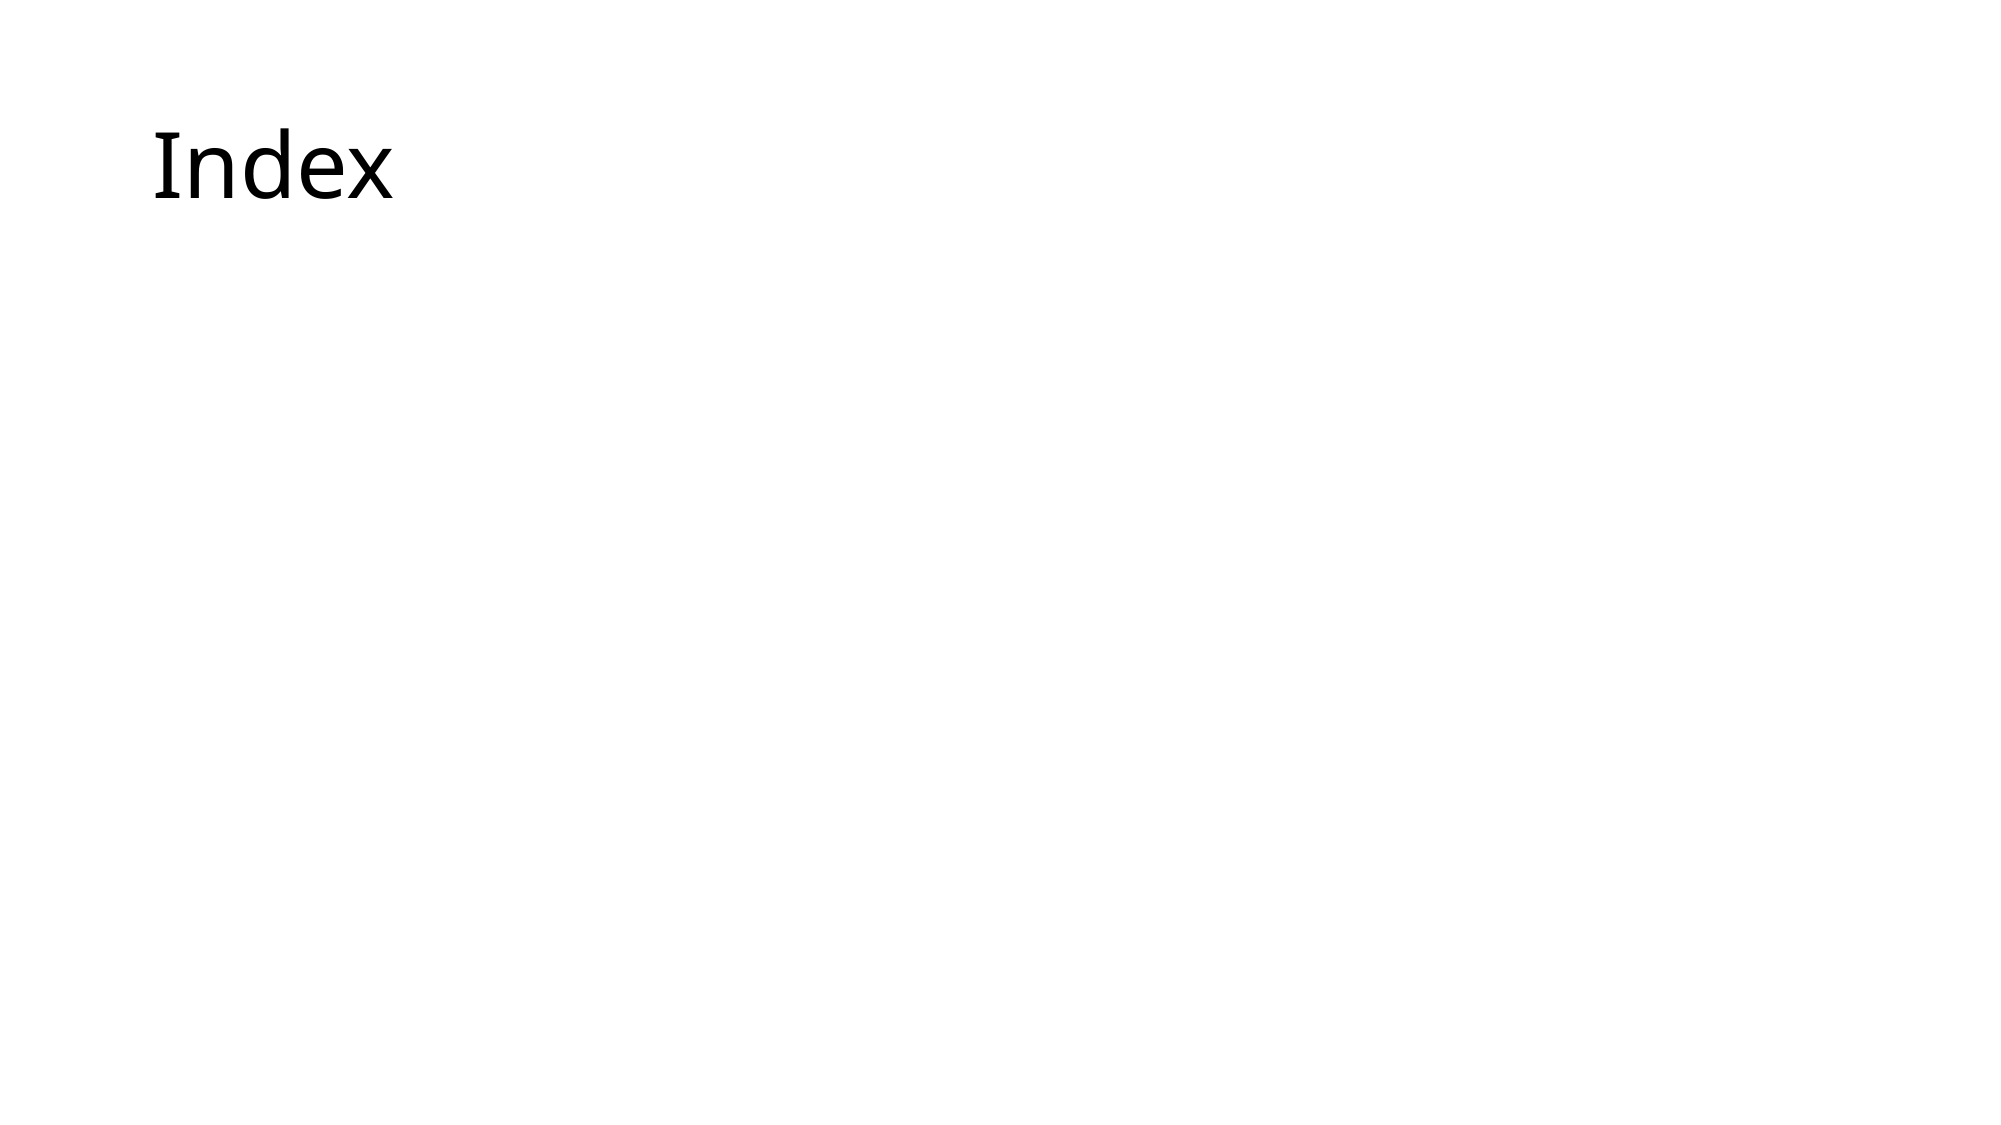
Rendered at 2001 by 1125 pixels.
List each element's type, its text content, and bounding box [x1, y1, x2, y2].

title Index [137, 59, 1863, 278]
